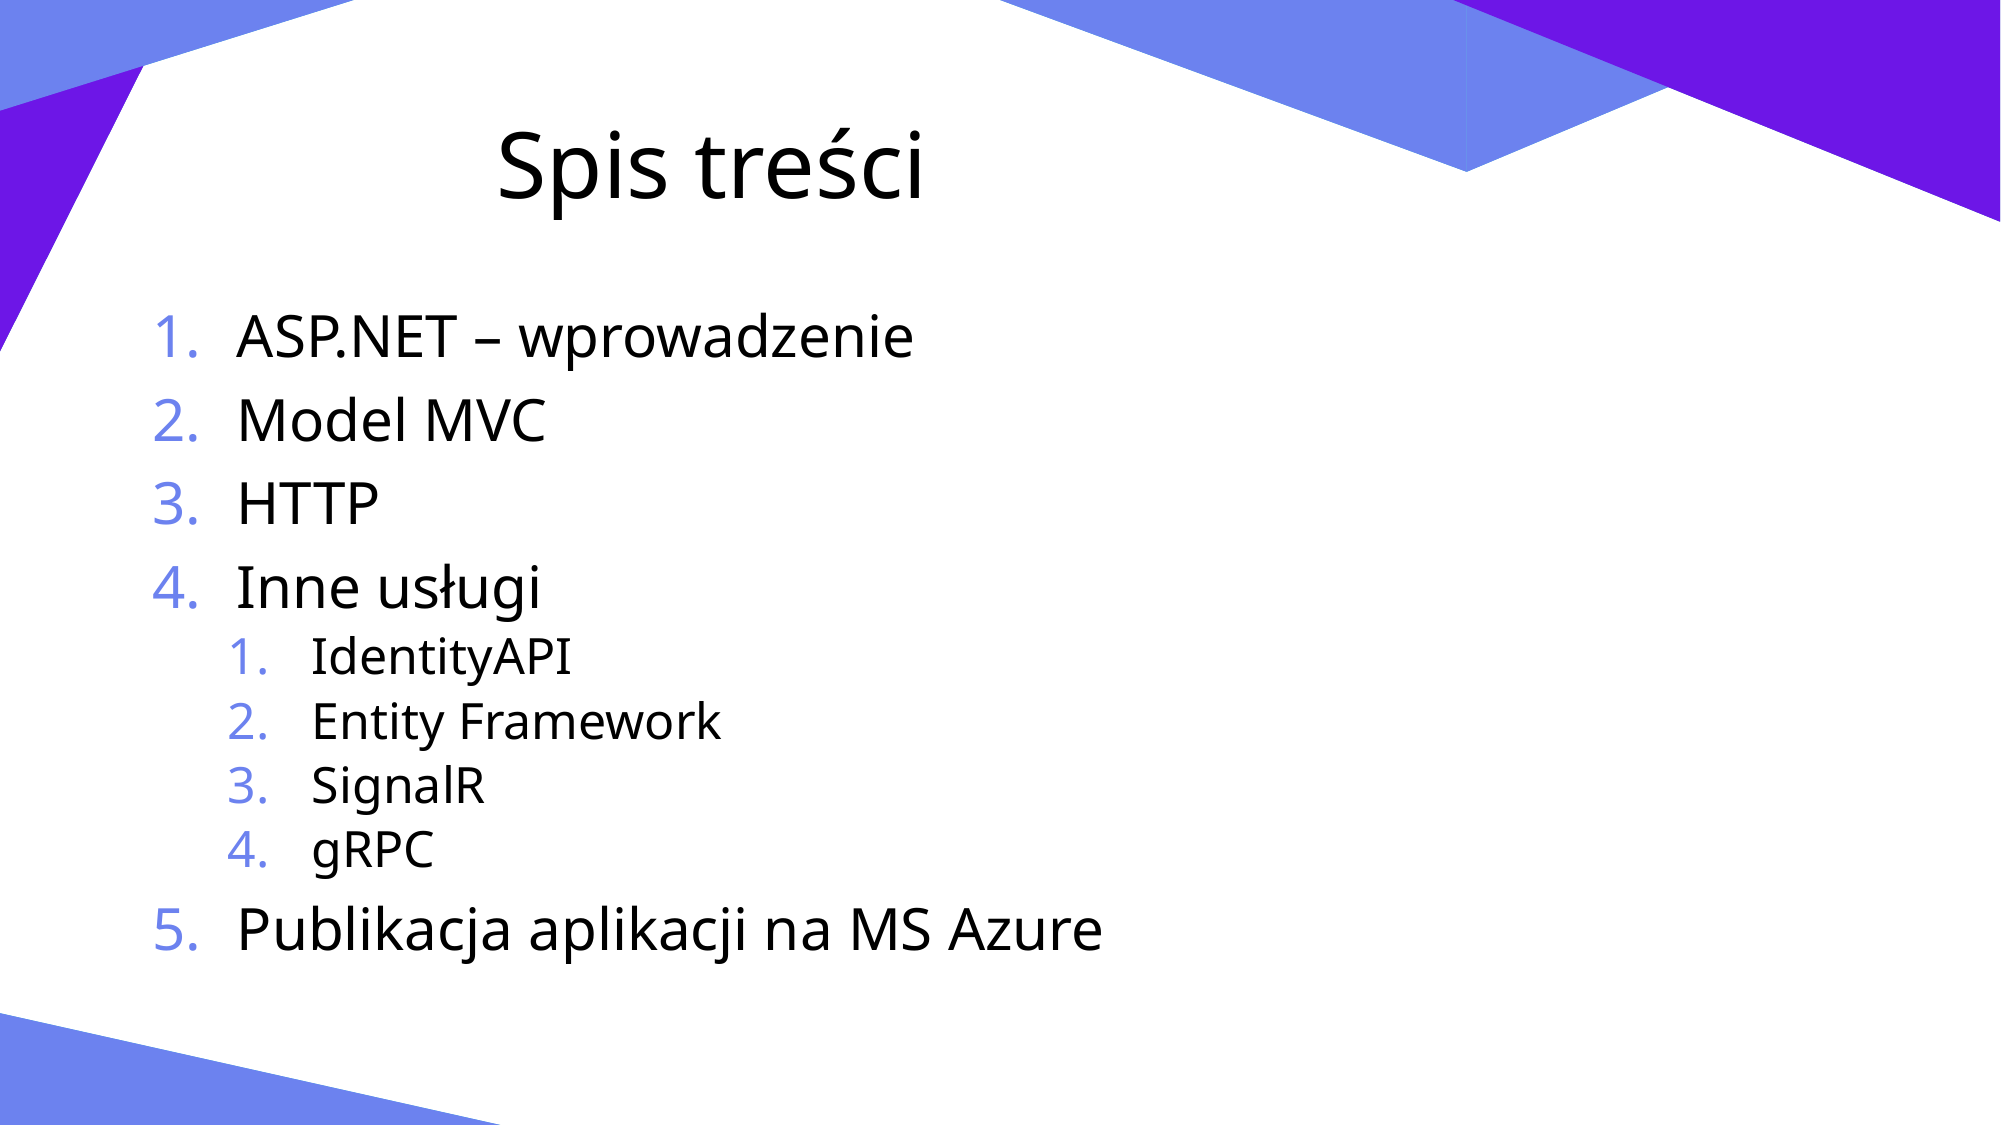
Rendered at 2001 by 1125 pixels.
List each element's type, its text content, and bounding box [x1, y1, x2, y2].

list ASP.NET – wprowadzenie Model MVC HTTP Inne usługi IdentityAPI Entity Framework SignalR gRPC Publikacja aplikacji na MS Azure [137, 299, 1863, 1014]
title Spis treści [137, 59, 1287, 278]
